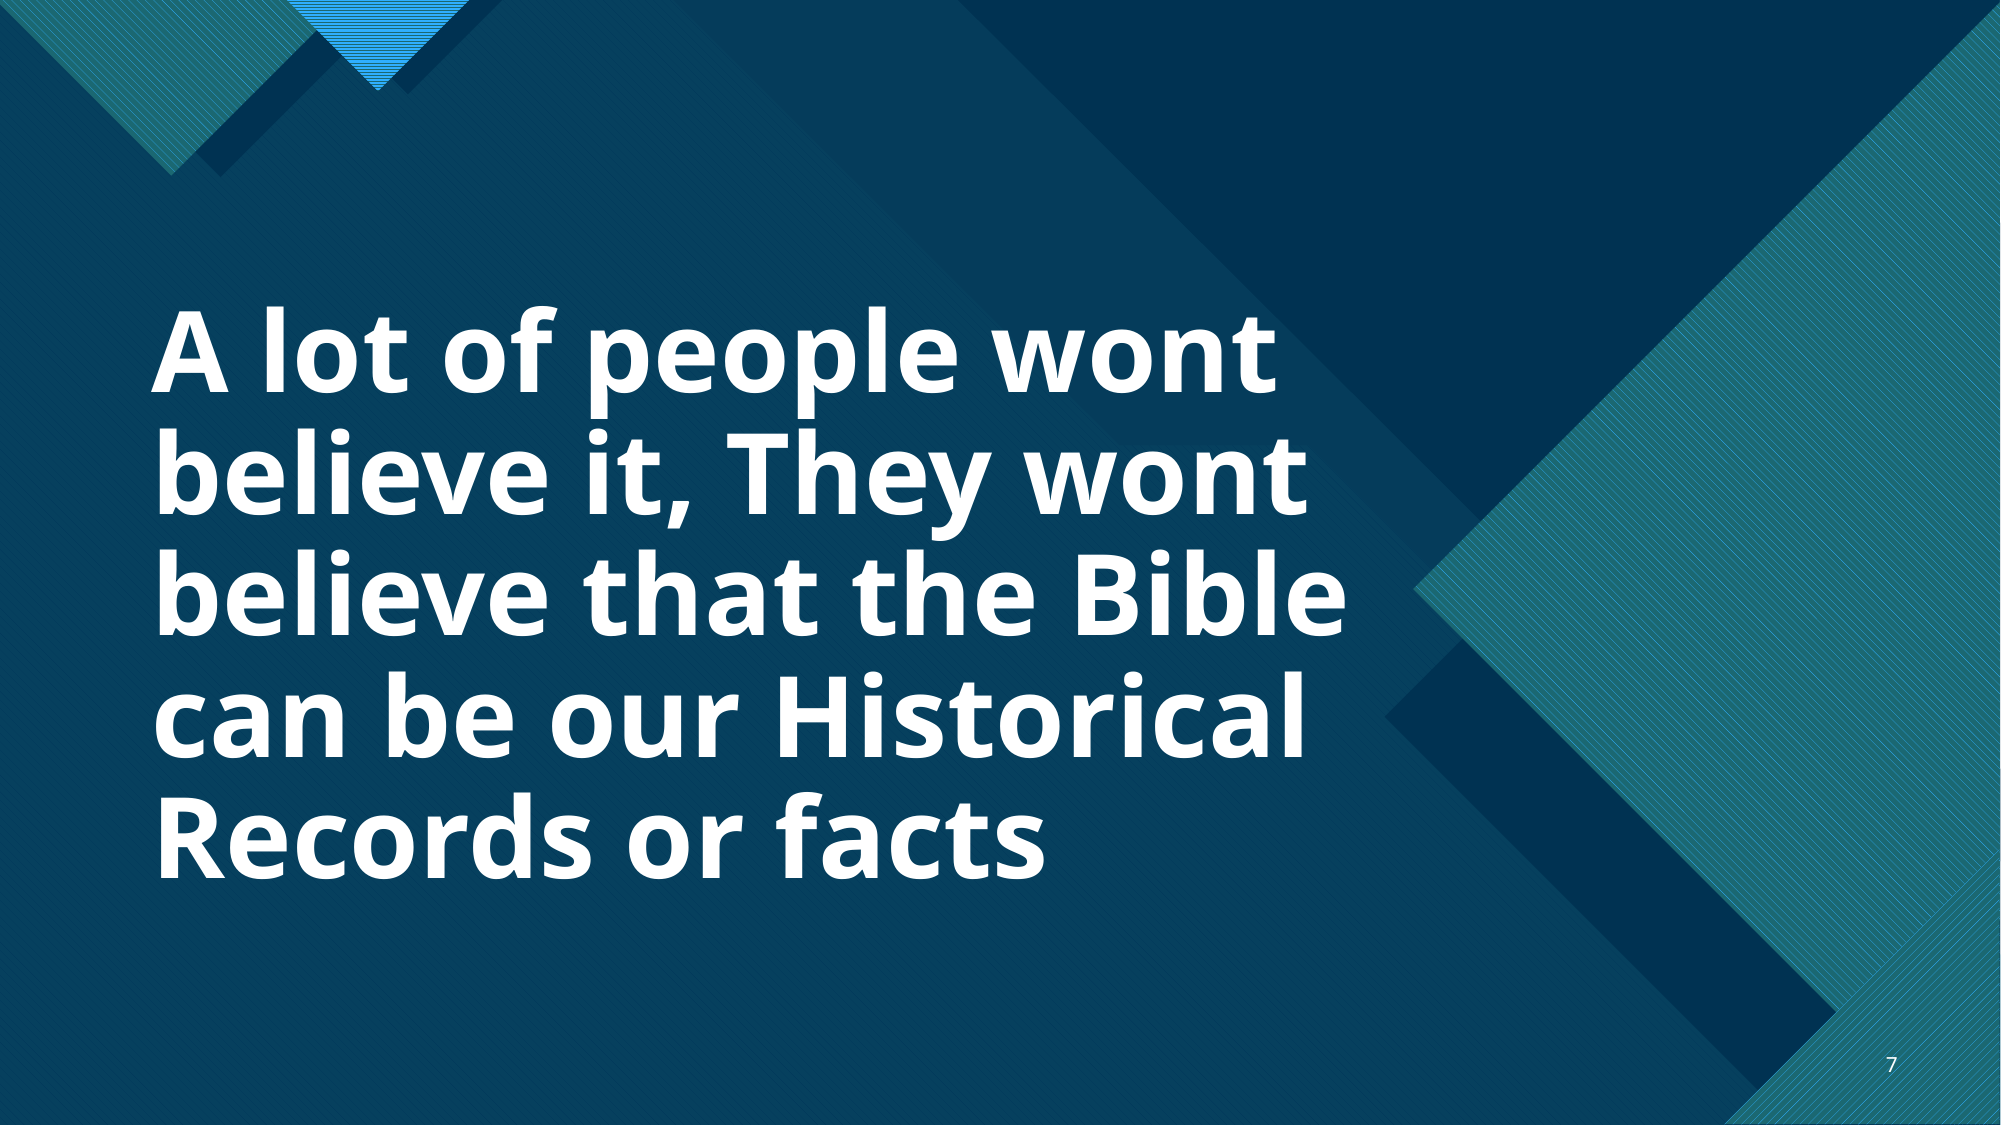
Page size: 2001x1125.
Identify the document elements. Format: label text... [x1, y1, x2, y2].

title A lot of people wont believe it, They wont believe that the Bible can be our Historical Records or facts [136, 192, 1413, 911]
slide_number 7 [1845, 1035, 1913, 1096]
slide_number 14 [1415, 427, 2001, 1125]
